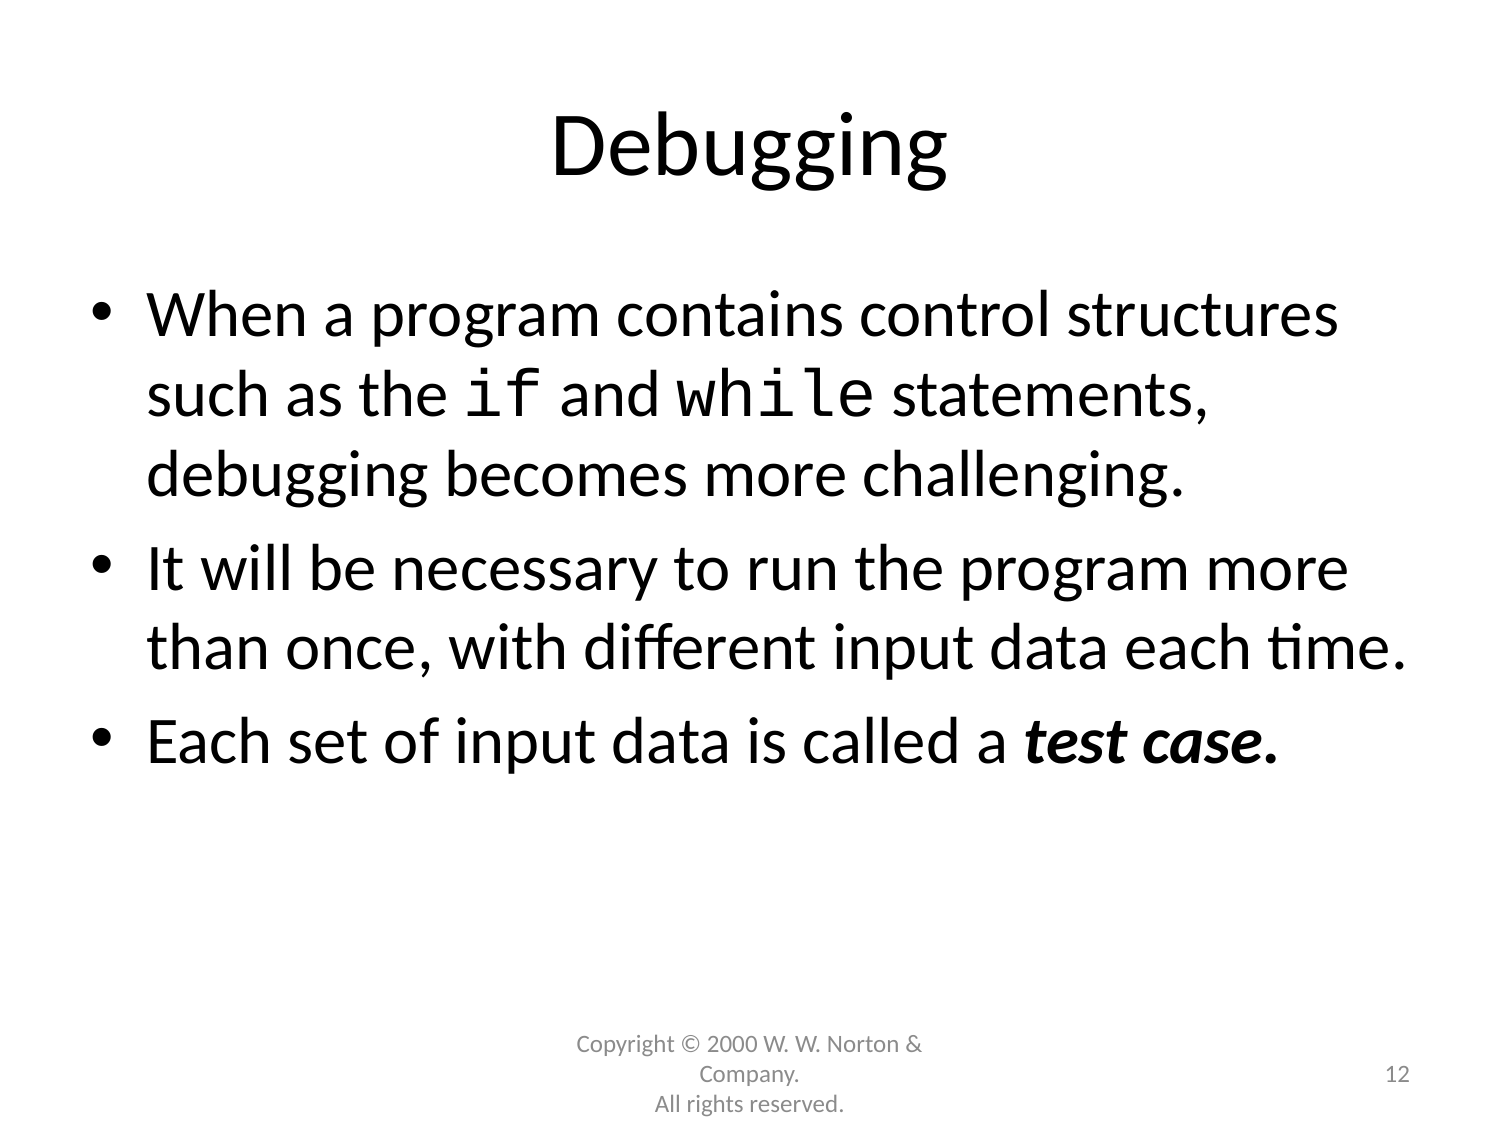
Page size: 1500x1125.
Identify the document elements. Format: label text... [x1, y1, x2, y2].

list When a program contains control structures such as the if and while statements, debugging becomes more challenging. It will be necessary to run the program more than once, with different input data each time. Each set of input data is called a test case. [75, 262, 1425, 1005]
slide_number 12 [1074, 1042, 1425, 1103]
footer Copyright © 2000 W. W. Norton & Company. All rights reserved. [512, 1042, 988, 1103]
title Debugging [75, 45, 1425, 233]
